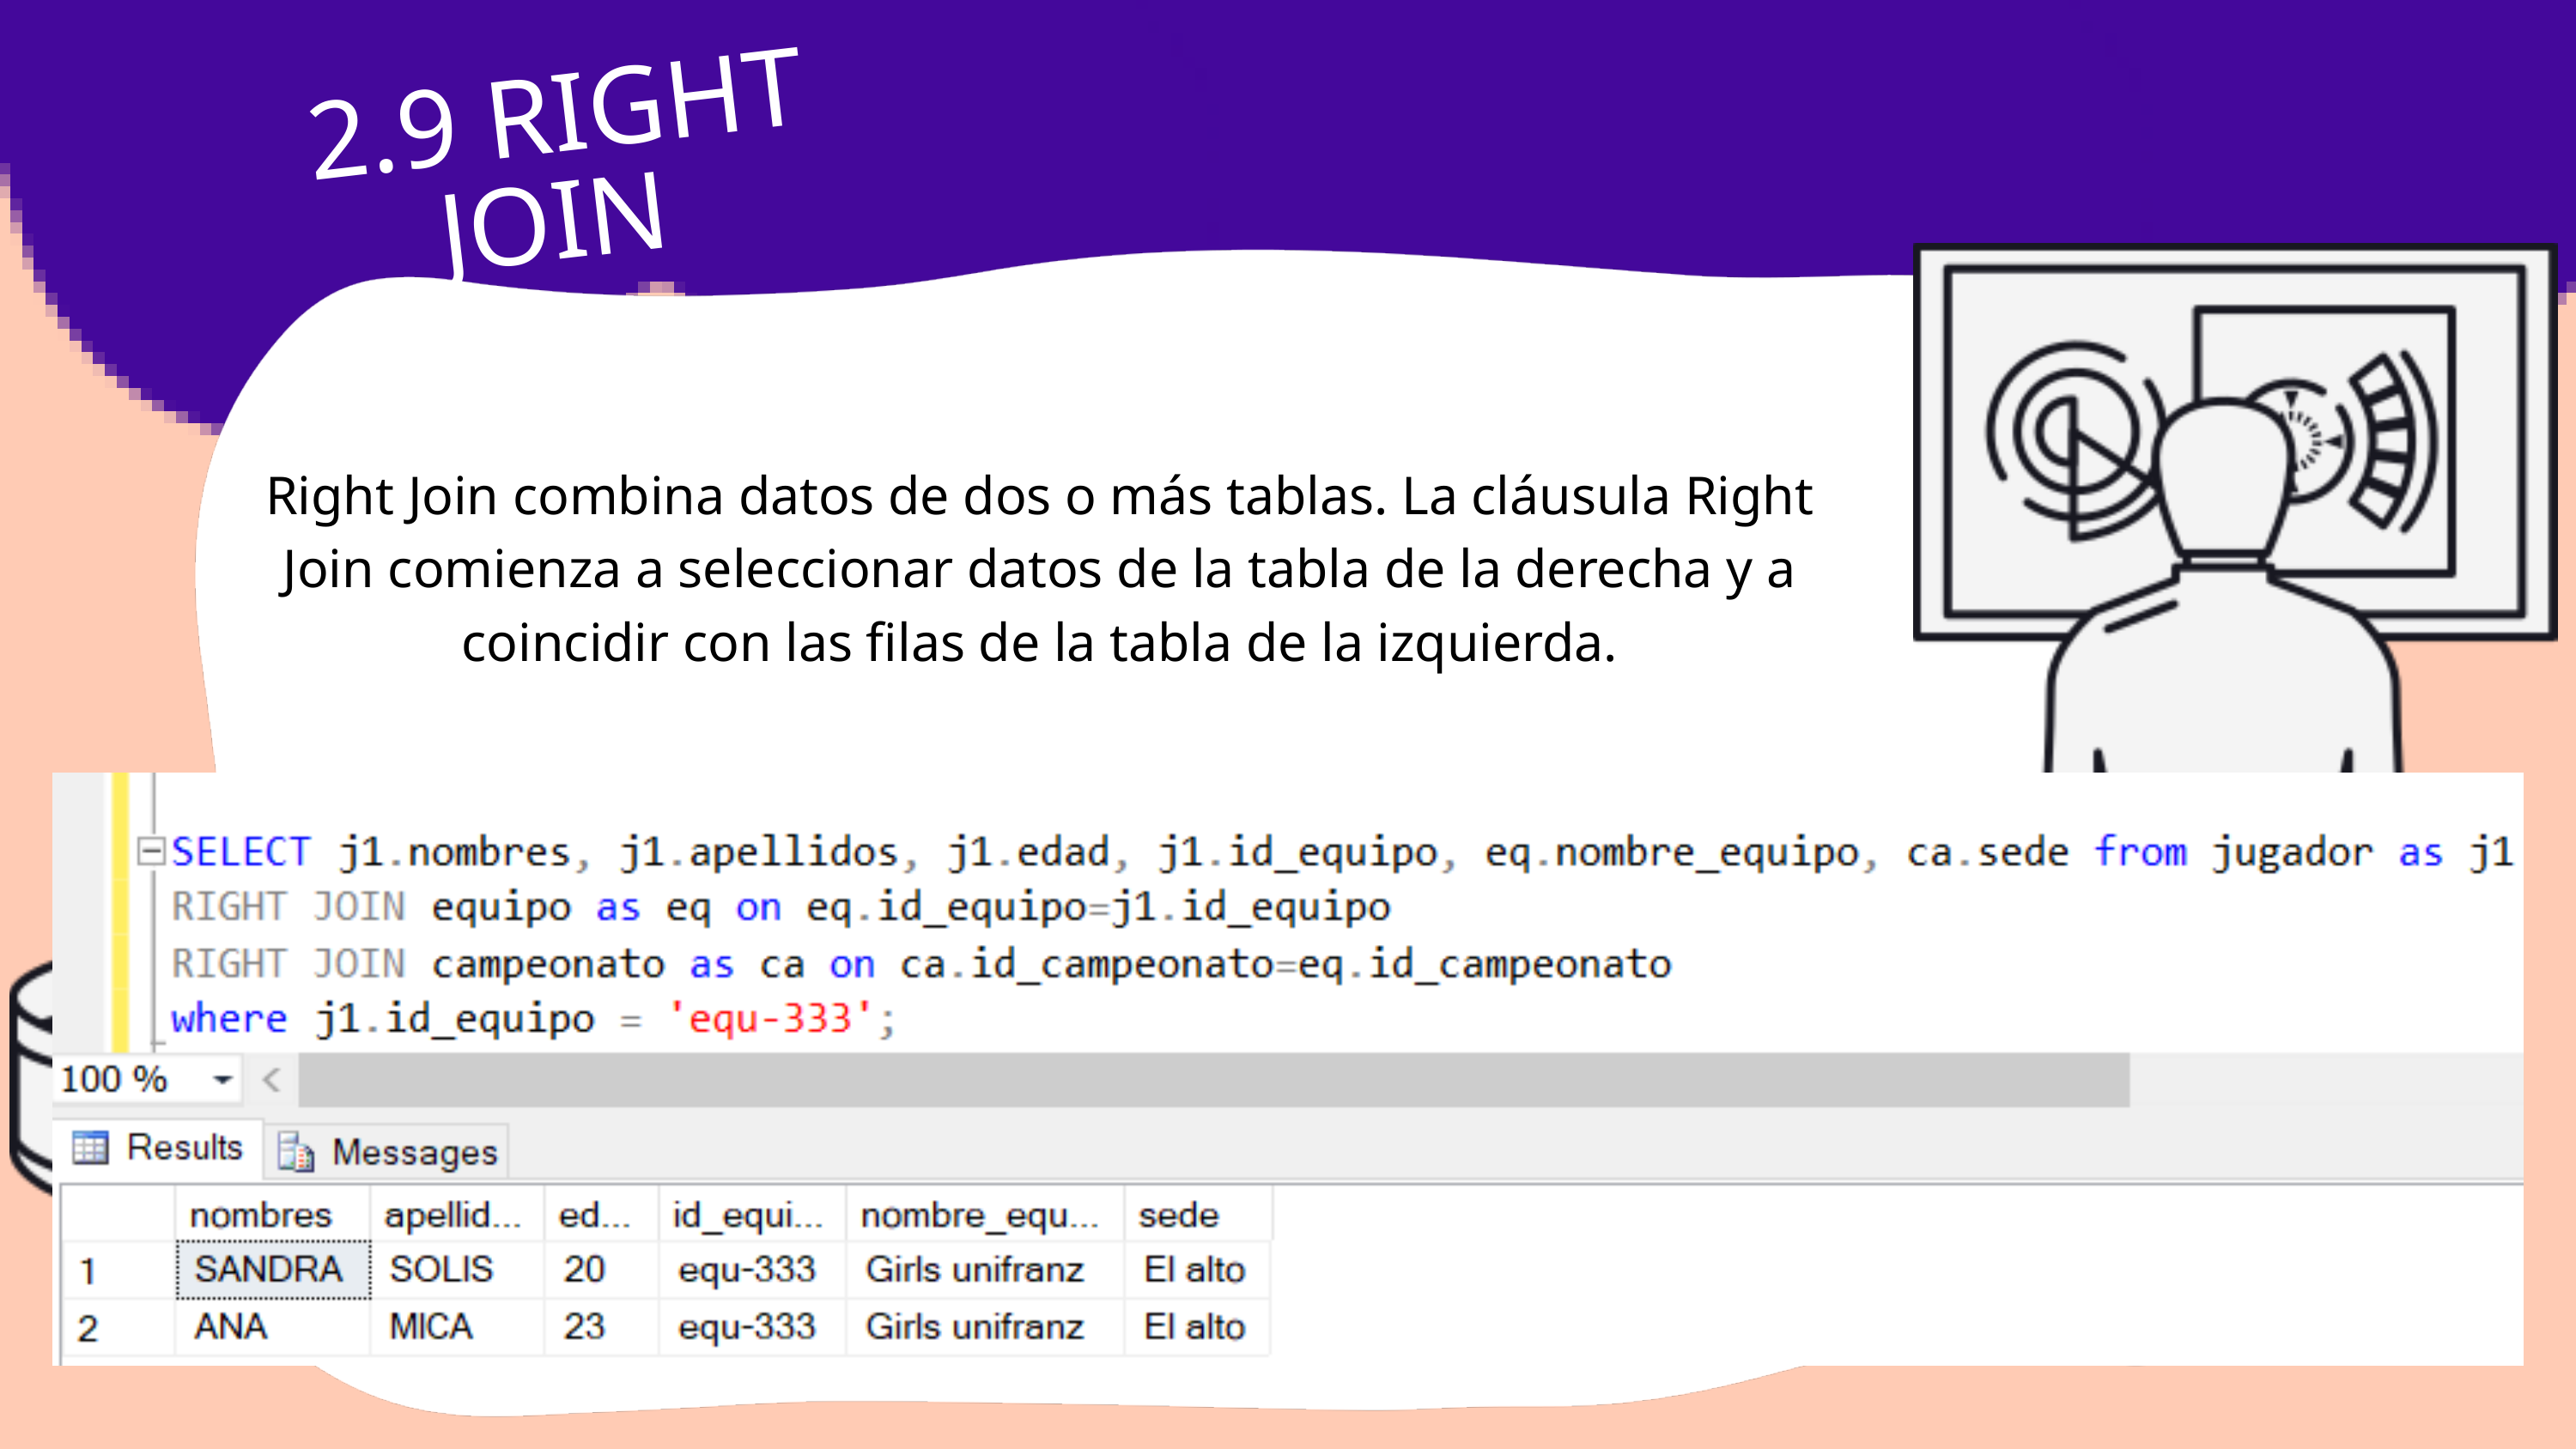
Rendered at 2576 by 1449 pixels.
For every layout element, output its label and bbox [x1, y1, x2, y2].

picture [9, 243, 2558, 1419]
text_box [0, 0, 2576, 459]
